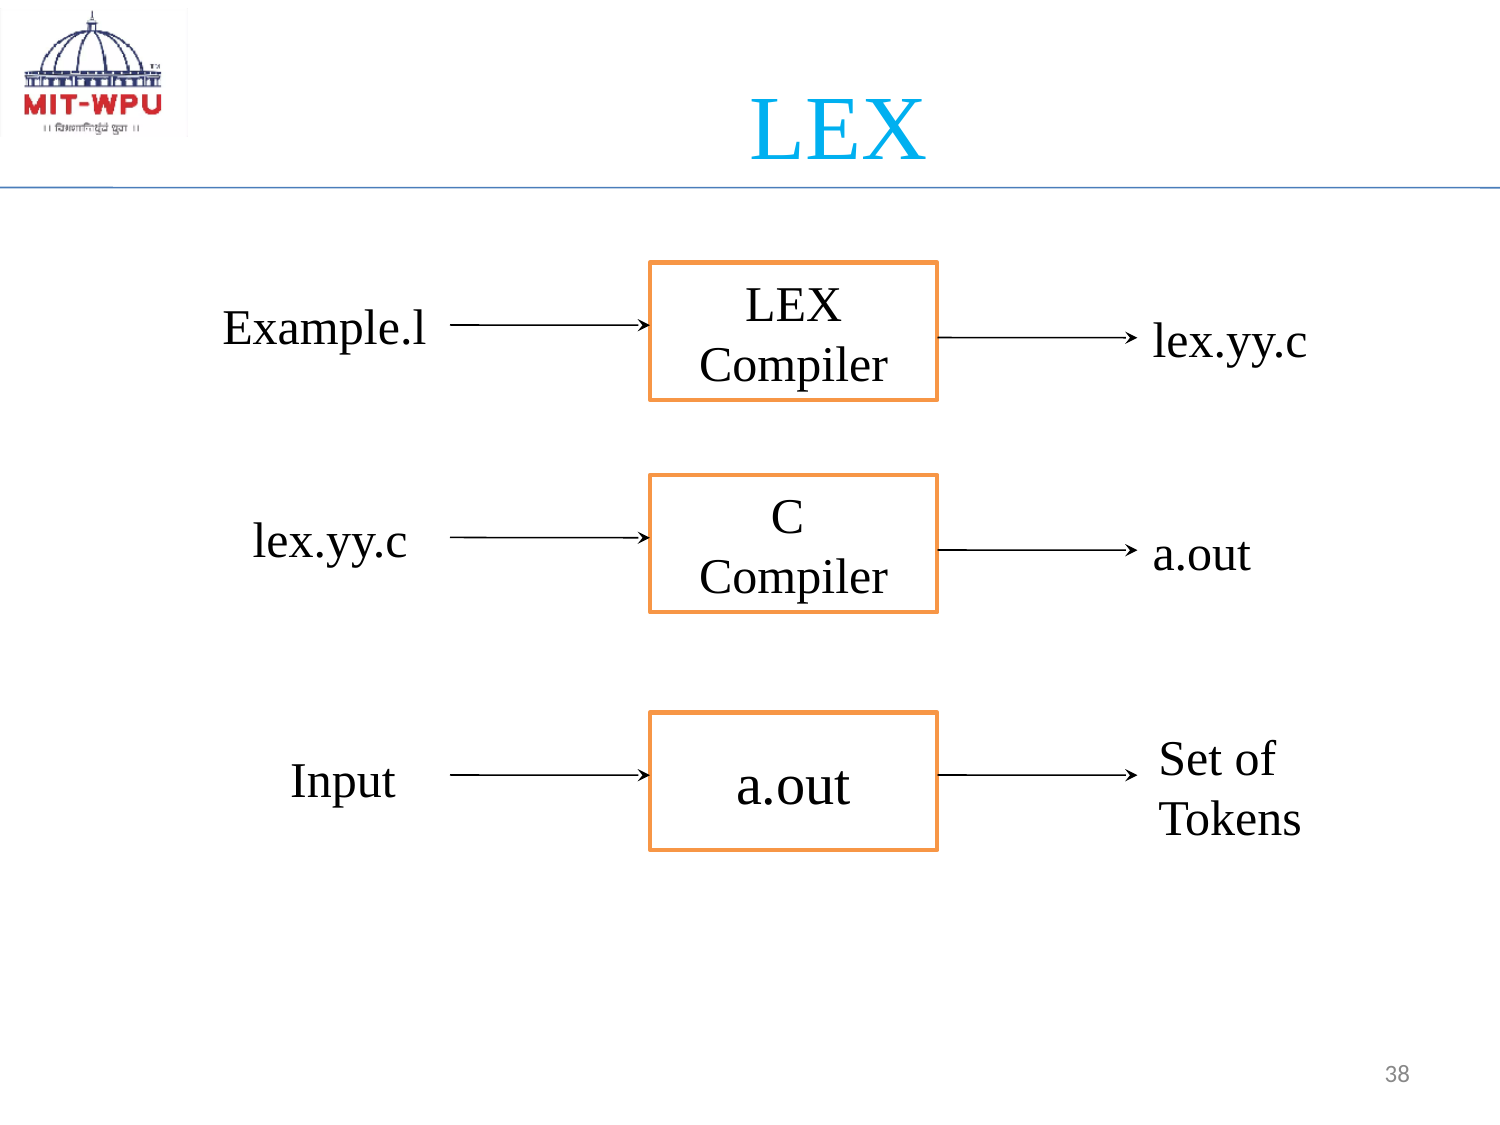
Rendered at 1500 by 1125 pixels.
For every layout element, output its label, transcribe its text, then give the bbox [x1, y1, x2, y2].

text_box C Compiler [649, 474, 938, 613]
text_box Example.l [207, 287, 458, 363]
text_box lex.yy.c [237, 499, 463, 575]
title LEX [235, 45, 1466, 185]
slide_number 38 [1074, 1042, 1425, 1103]
text_box a.out [649, 712, 938, 850]
text_box Set of Tokens [1143, 717, 1444, 853]
text_box Input [275, 739, 501, 815]
text_box LEX Compiler [649, 262, 938, 400]
picture [0, 8, 188, 137]
text_box lex.yy.c [1137, 299, 1363, 375]
text_box a.out [1137, 512, 1363, 588]
